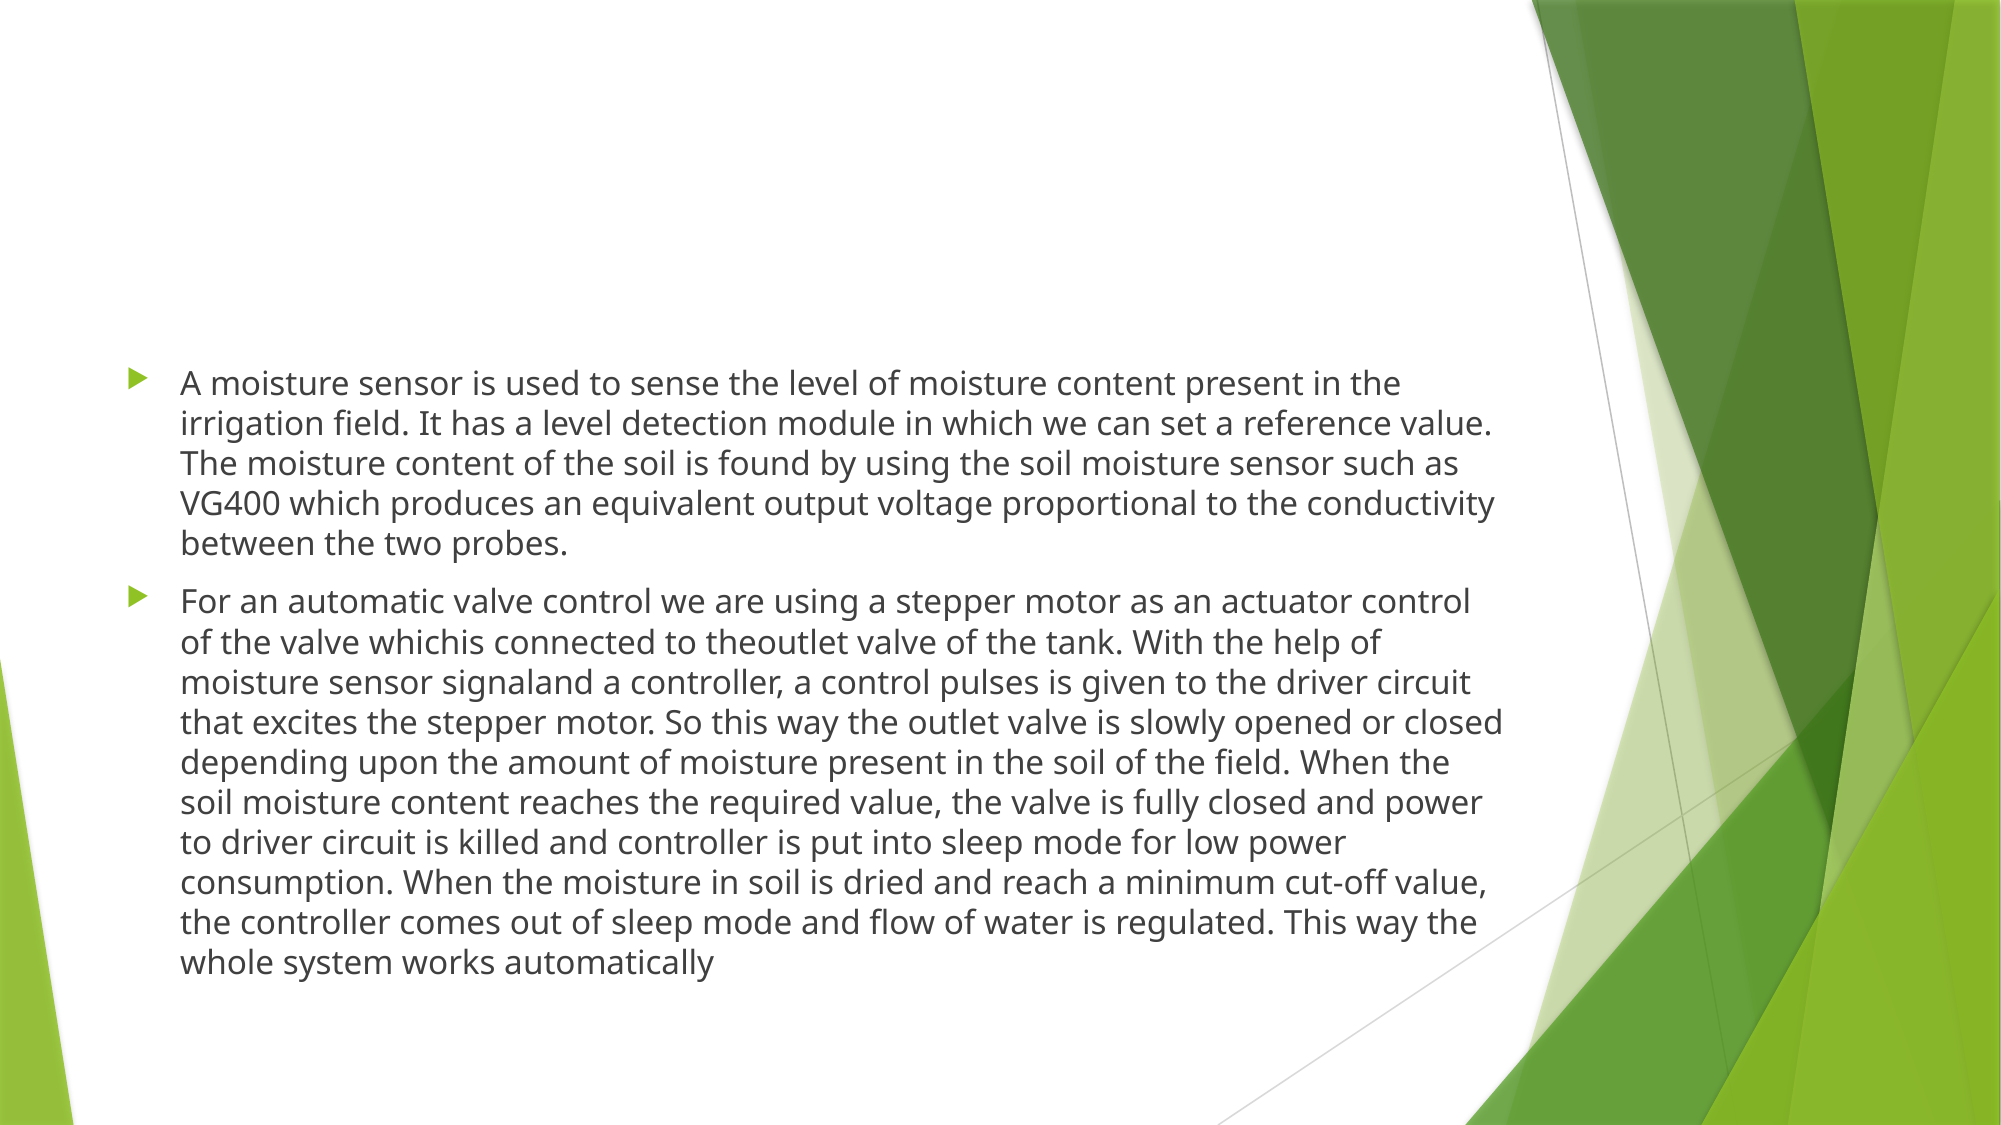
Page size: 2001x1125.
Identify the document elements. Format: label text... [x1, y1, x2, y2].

list A moisture sensor is used to sense the level of moisture content present in the irrigation field. It has a level detection module in which we can set a reference value. The moisture content of the soil is found by using the soil moisture sensor such as VG400 which produces an equivalent output voltage proportional to the conductivity between the two probes. For an automatic valve control we are using a stepper motor as an actuator control of the valve whichis connected to theoutlet valve of the tank. With the help of moisture sensor signaland a controller, a control pulses is given to the driver circuit that excites the stepper motor. So this way the outlet valve is slowly opened or closed depending upon the amount of moisture present in the soil of the field. When the soil moisture content reaches the required value, the valve is fully closed and power to driver circuit is killed and controller is put into sleep mode for low power consumption. When the moisture in soil is dried and reach a minimum cut-off value, the controller comes out of sleep mode and flow of water is regulated. This way the whole system works automatically [111, 354, 1522, 992]
